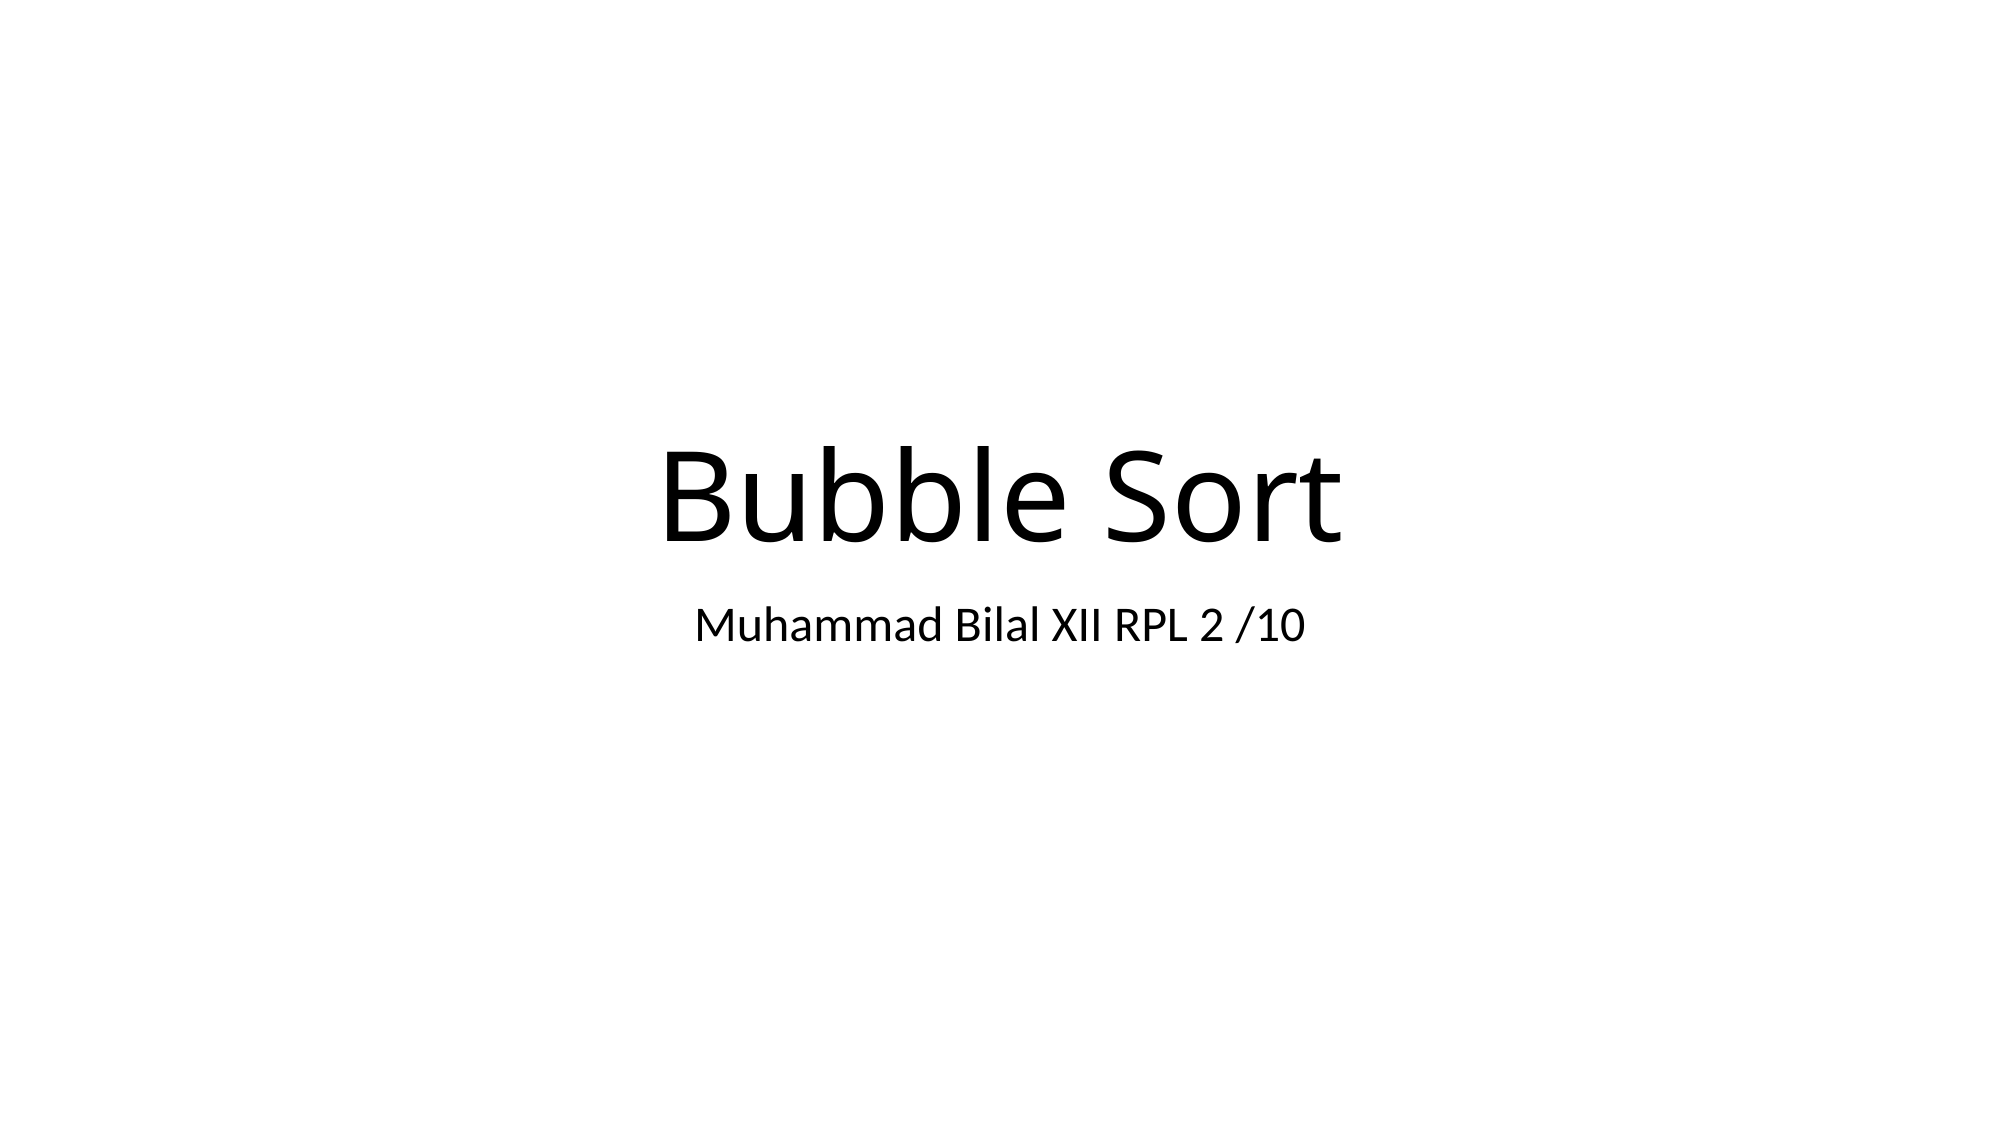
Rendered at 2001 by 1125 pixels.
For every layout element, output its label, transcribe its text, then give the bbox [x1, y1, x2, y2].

title Bubble Sort [249, 184, 1750, 576]
subtitle Muhammad Bilal XII RPL 2 /10 [249, 590, 1750, 863]
